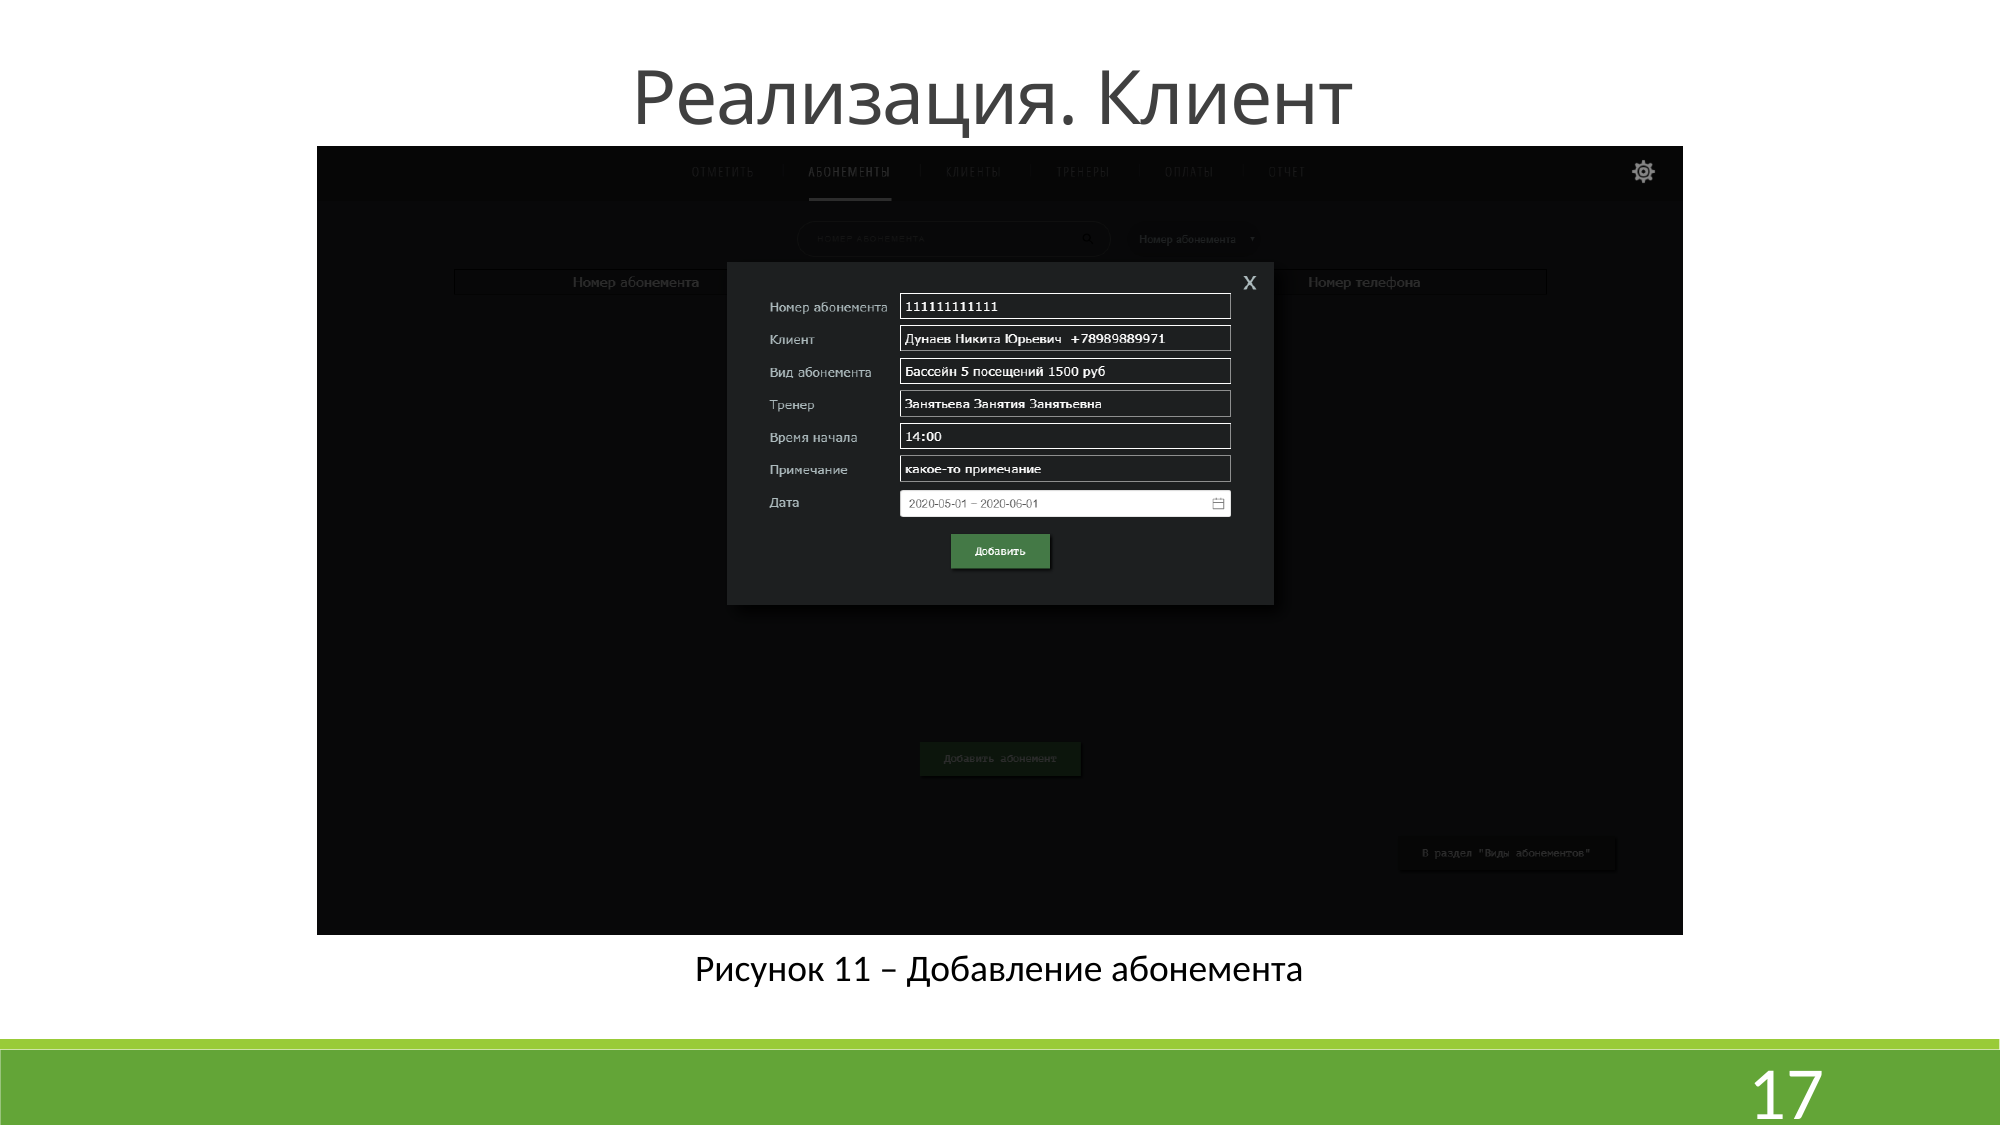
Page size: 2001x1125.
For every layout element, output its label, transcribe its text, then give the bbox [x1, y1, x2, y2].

text_box Реализация. Клиент [181, 0, 1804, 147]
text_box Рисунок 11 – Добавление абонемента [680, 944, 1320, 997]
picture [317, 146, 1683, 936]
slide_number 17 [1624, 1059, 1840, 1120]
